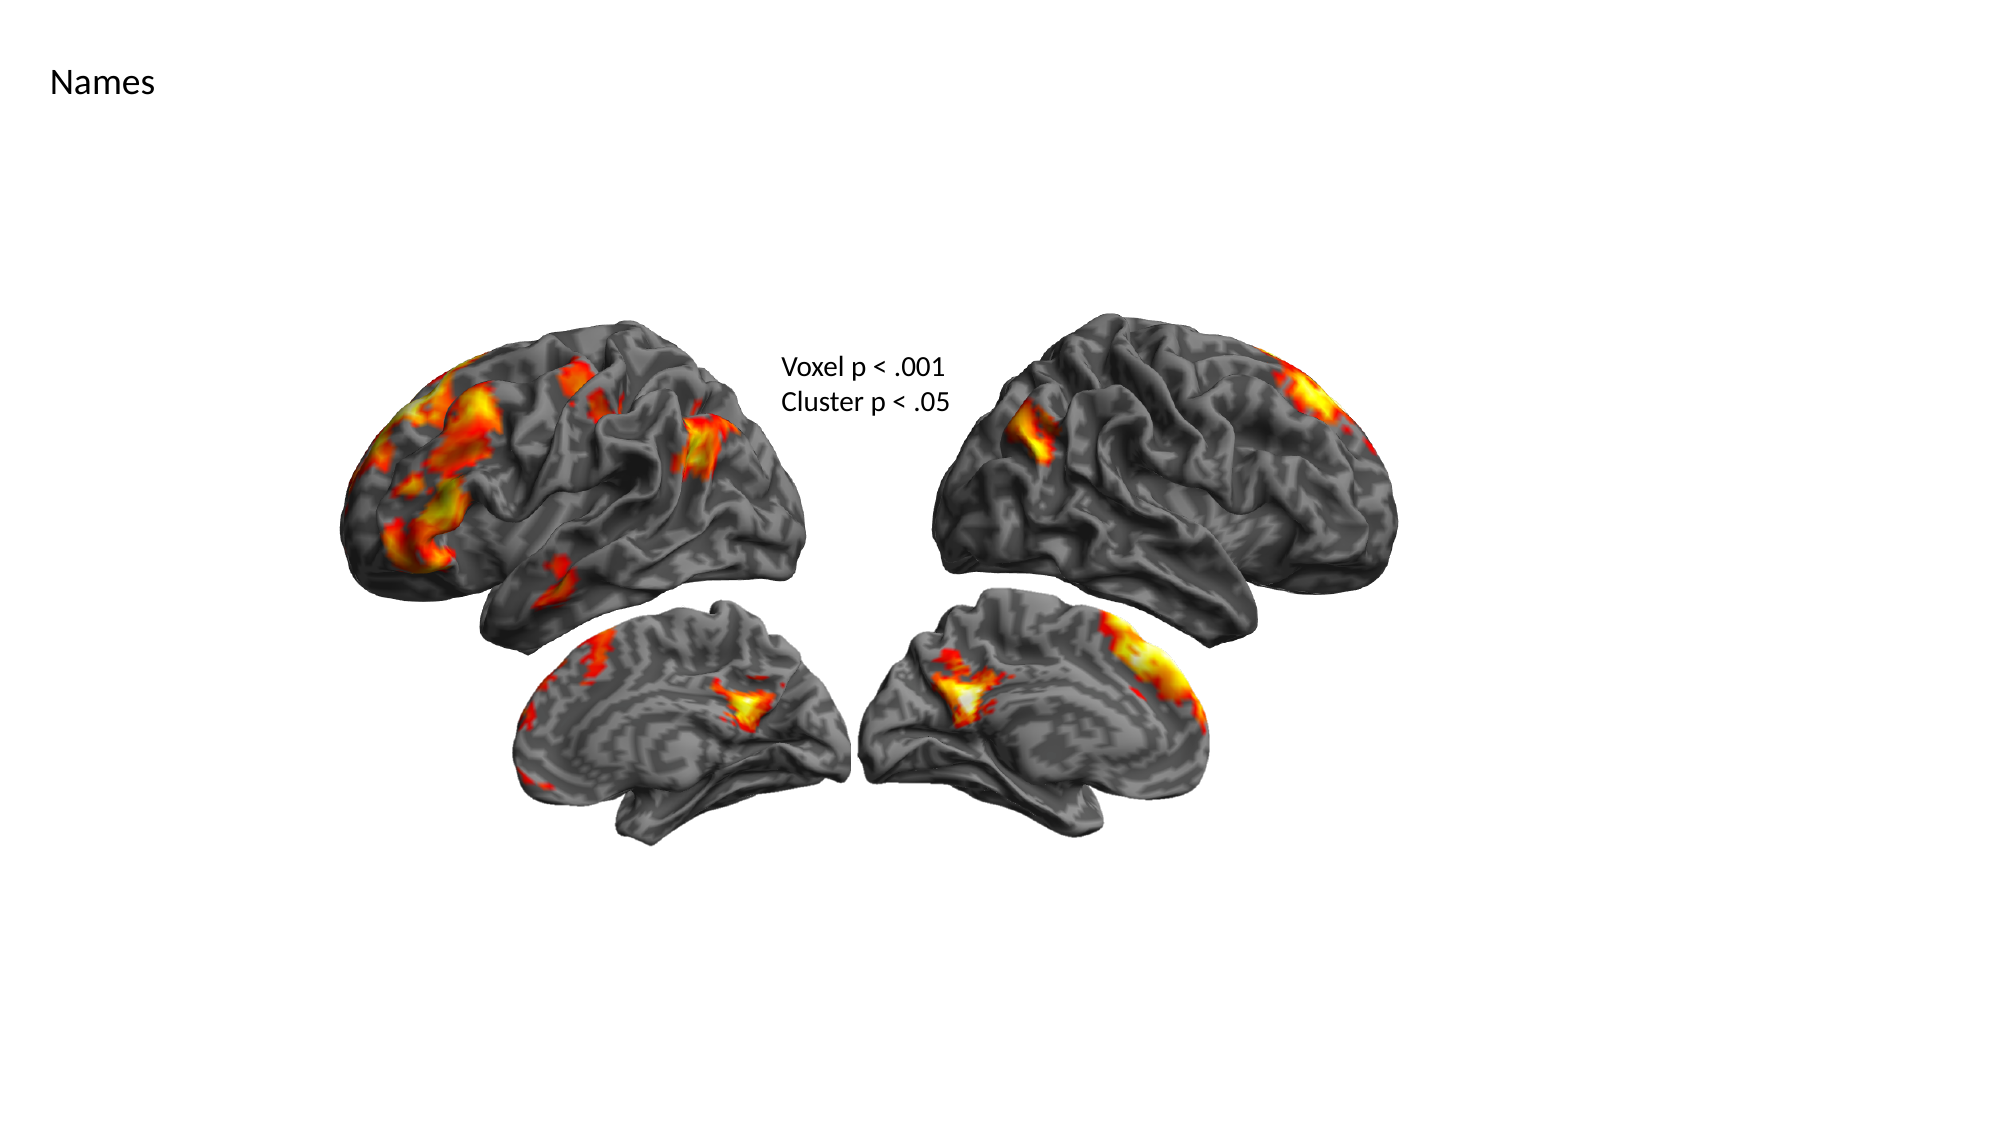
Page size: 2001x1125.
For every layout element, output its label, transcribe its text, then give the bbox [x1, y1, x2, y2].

text_box Voxel p < .001 Cluster p < .05 [810, 339, 924, 425]
picture [330, 298, 1405, 857]
text_box Names [35, 49, 171, 110]
